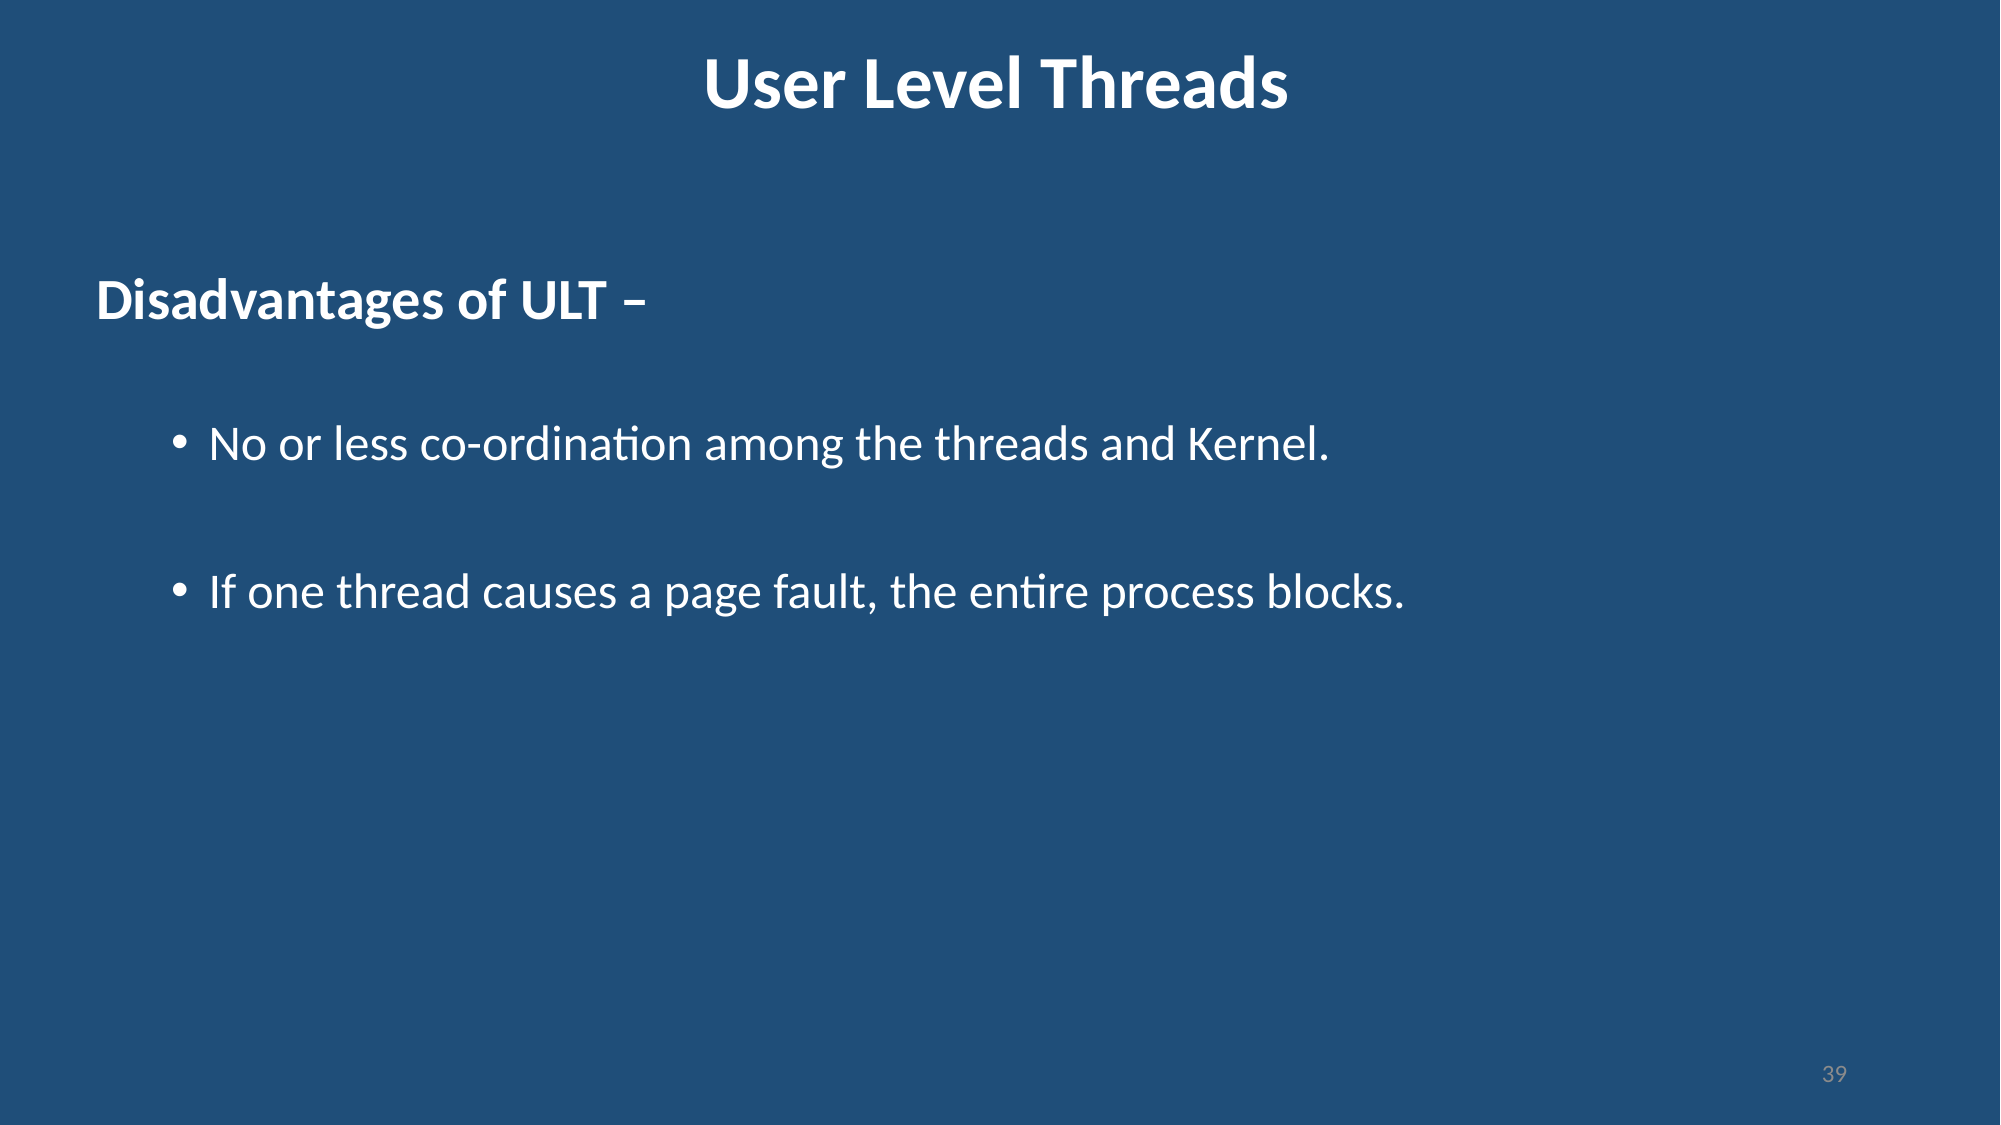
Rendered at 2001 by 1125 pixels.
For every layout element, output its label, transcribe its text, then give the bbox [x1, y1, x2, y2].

list Disadvantages of ULT – No or less co-ordination among the threads and Kernel. If one thread causes a page fault, the entire process blocks. [81, 181, 1855, 1089]
title User Level Threads [142, 43, 1868, 194]
slide_number 39 [1412, 1042, 1863, 1103]
